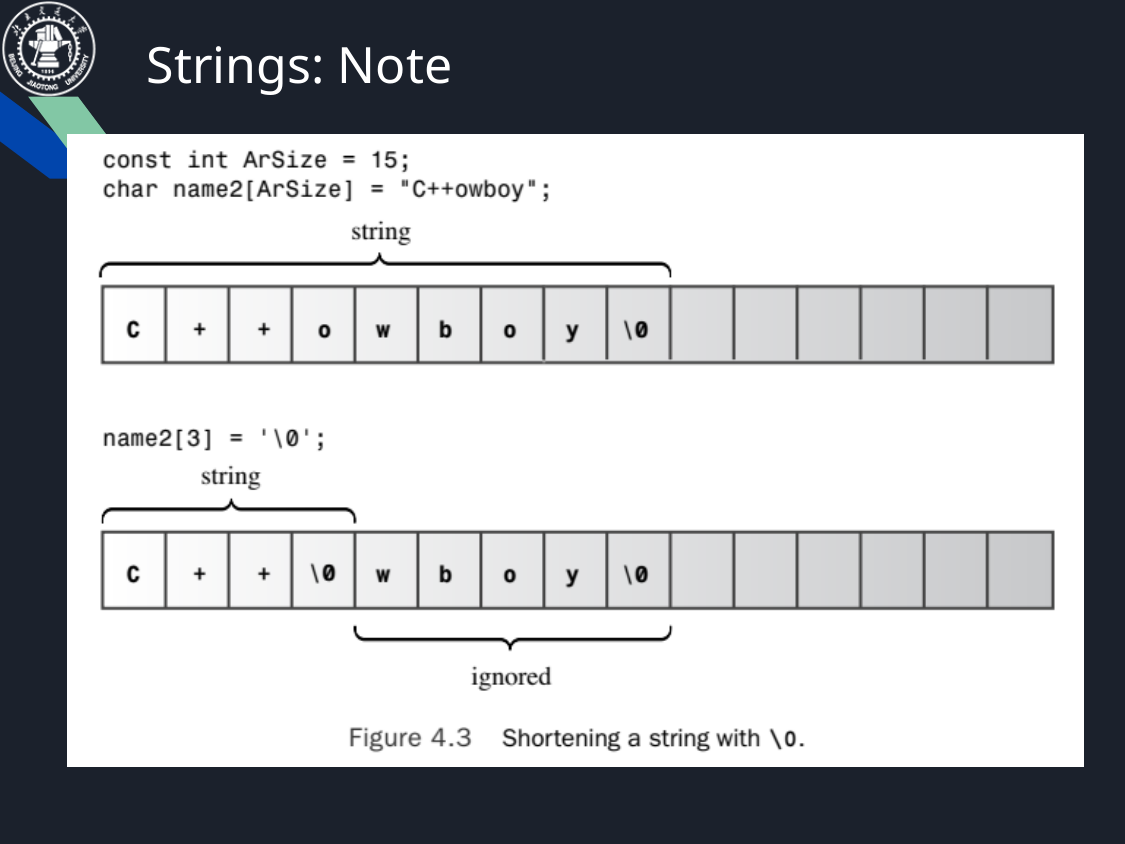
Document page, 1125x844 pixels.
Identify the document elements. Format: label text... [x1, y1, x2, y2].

picture [0, 0, 100, 97]
picture [67, 134, 1084, 767]
text_box Strings: Note [135, 22, 1114, 135]
